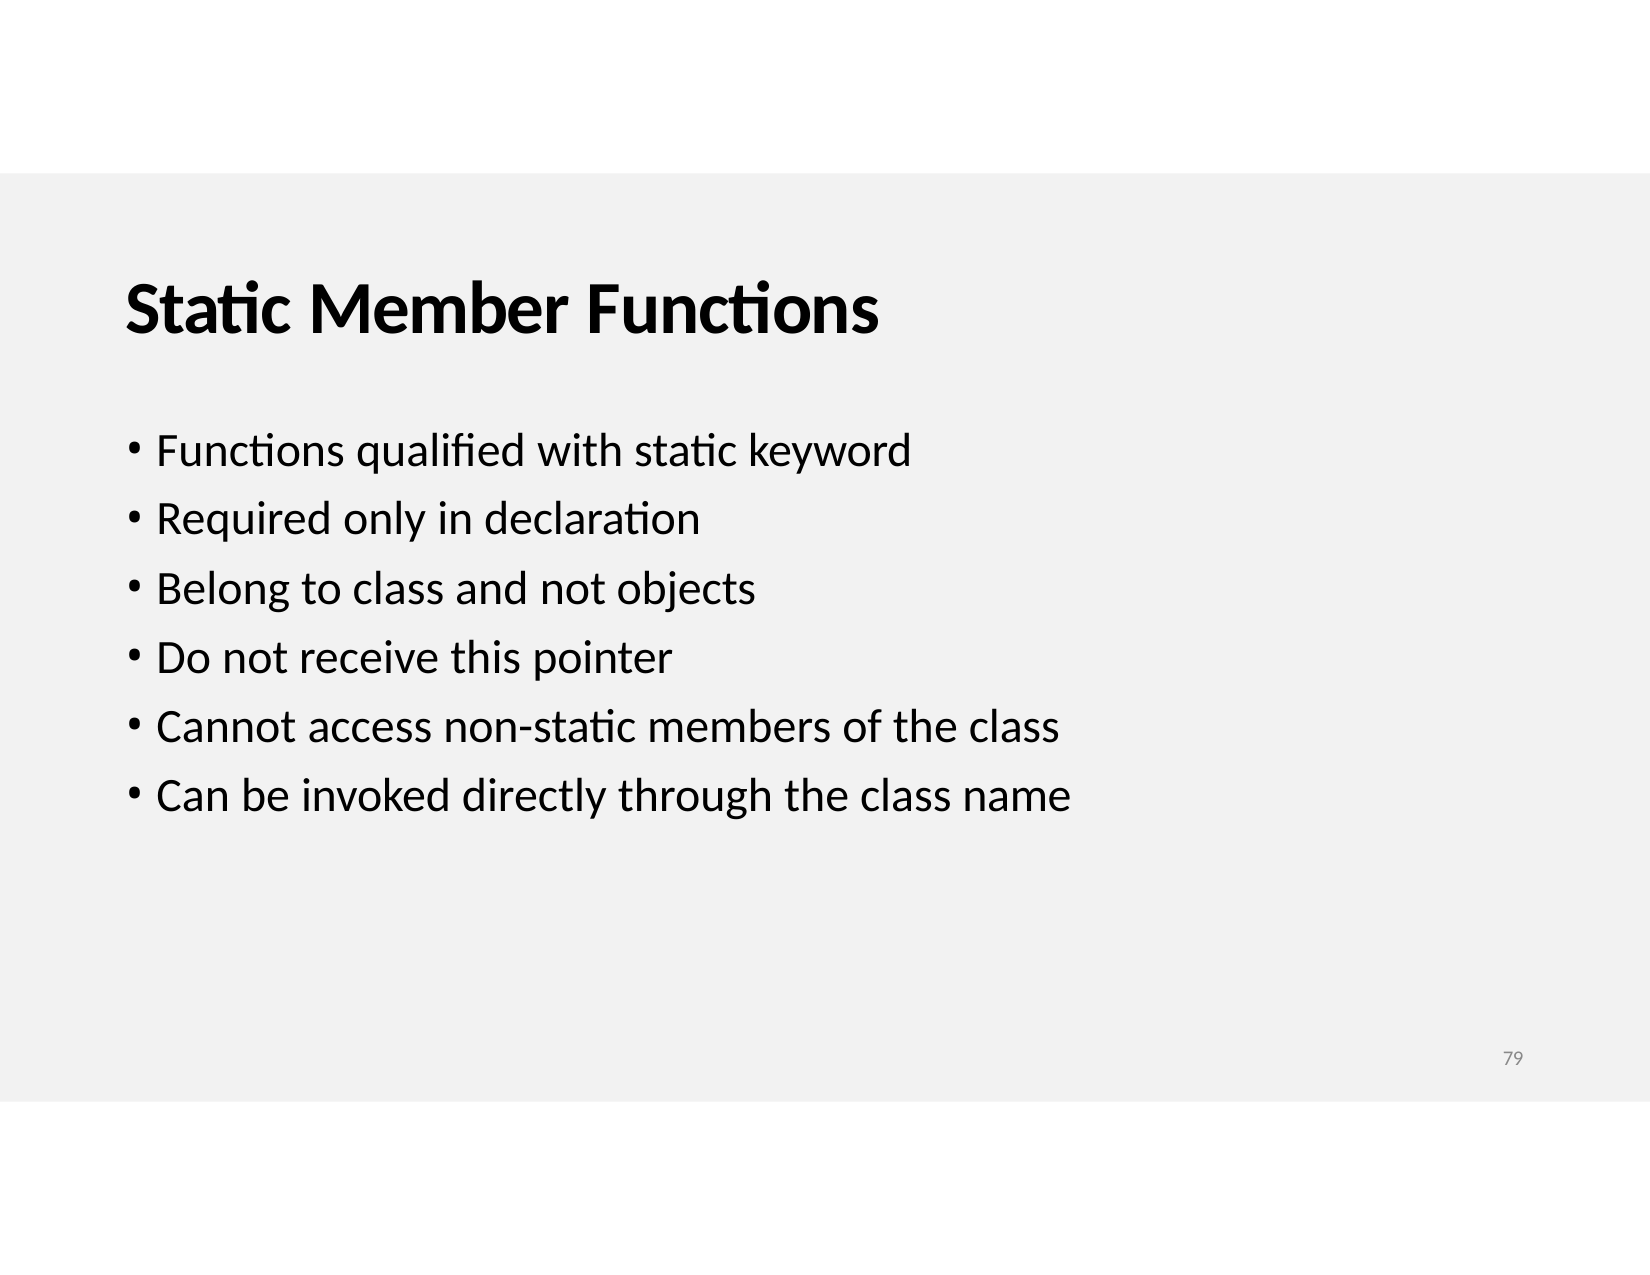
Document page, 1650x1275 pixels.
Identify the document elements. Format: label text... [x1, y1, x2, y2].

text_box Functions qualified with static keyword Required only in declaration Belong to class and not objects Do not receive this pointer Cannot access non-static members of the class Can be invoked directly through the class name [123, 404, 1081, 822]
title Static Member Functions [123, 255, 1208, 472]
slide_number 79 [1490, 1047, 1533, 1275]
